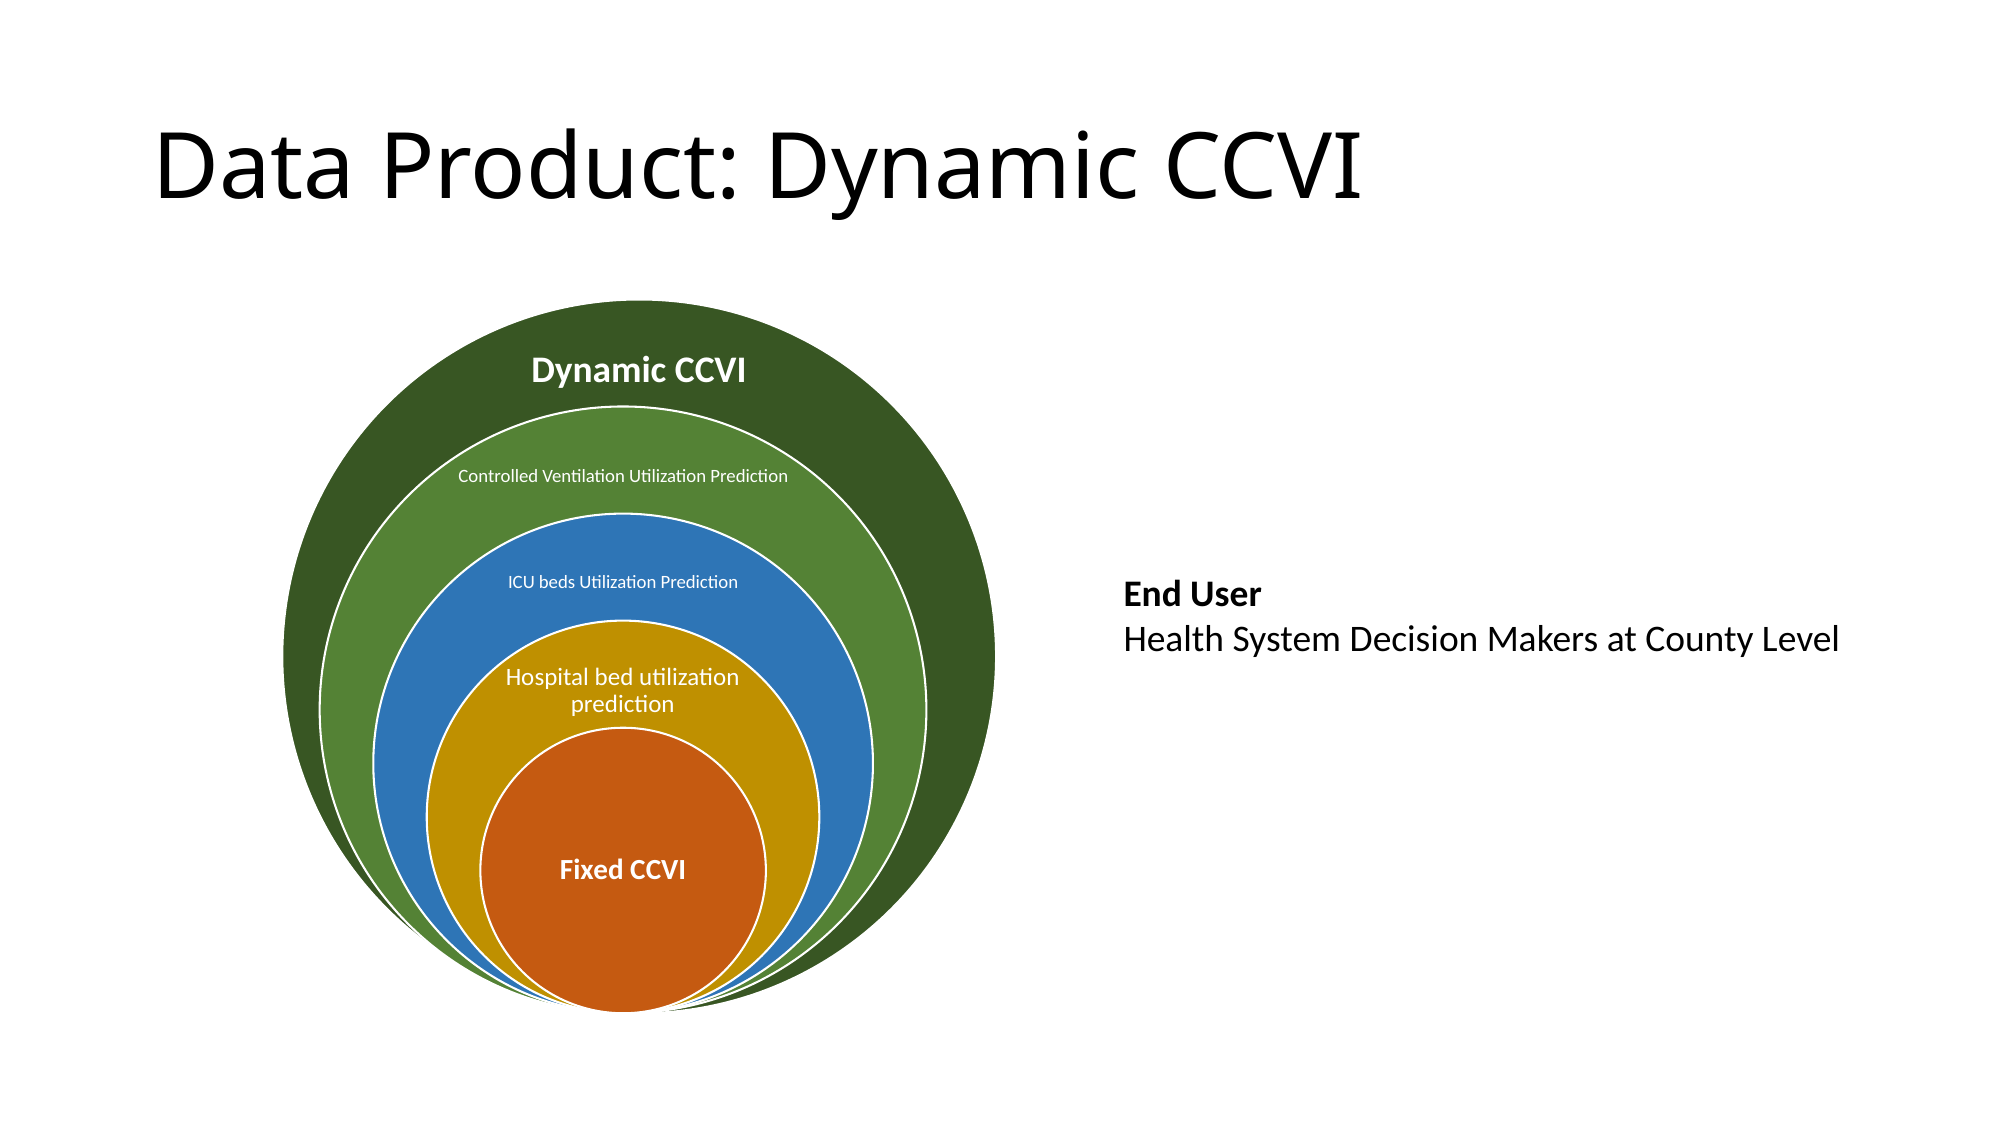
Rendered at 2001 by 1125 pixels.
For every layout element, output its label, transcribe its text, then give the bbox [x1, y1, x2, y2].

text_box End User Health System Decision Makers at County Level [1109, 561, 1890, 712]
title Data Product: Dynamic CCVI [137, 59, 1863, 278]
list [137, 299, 1109, 1014]
